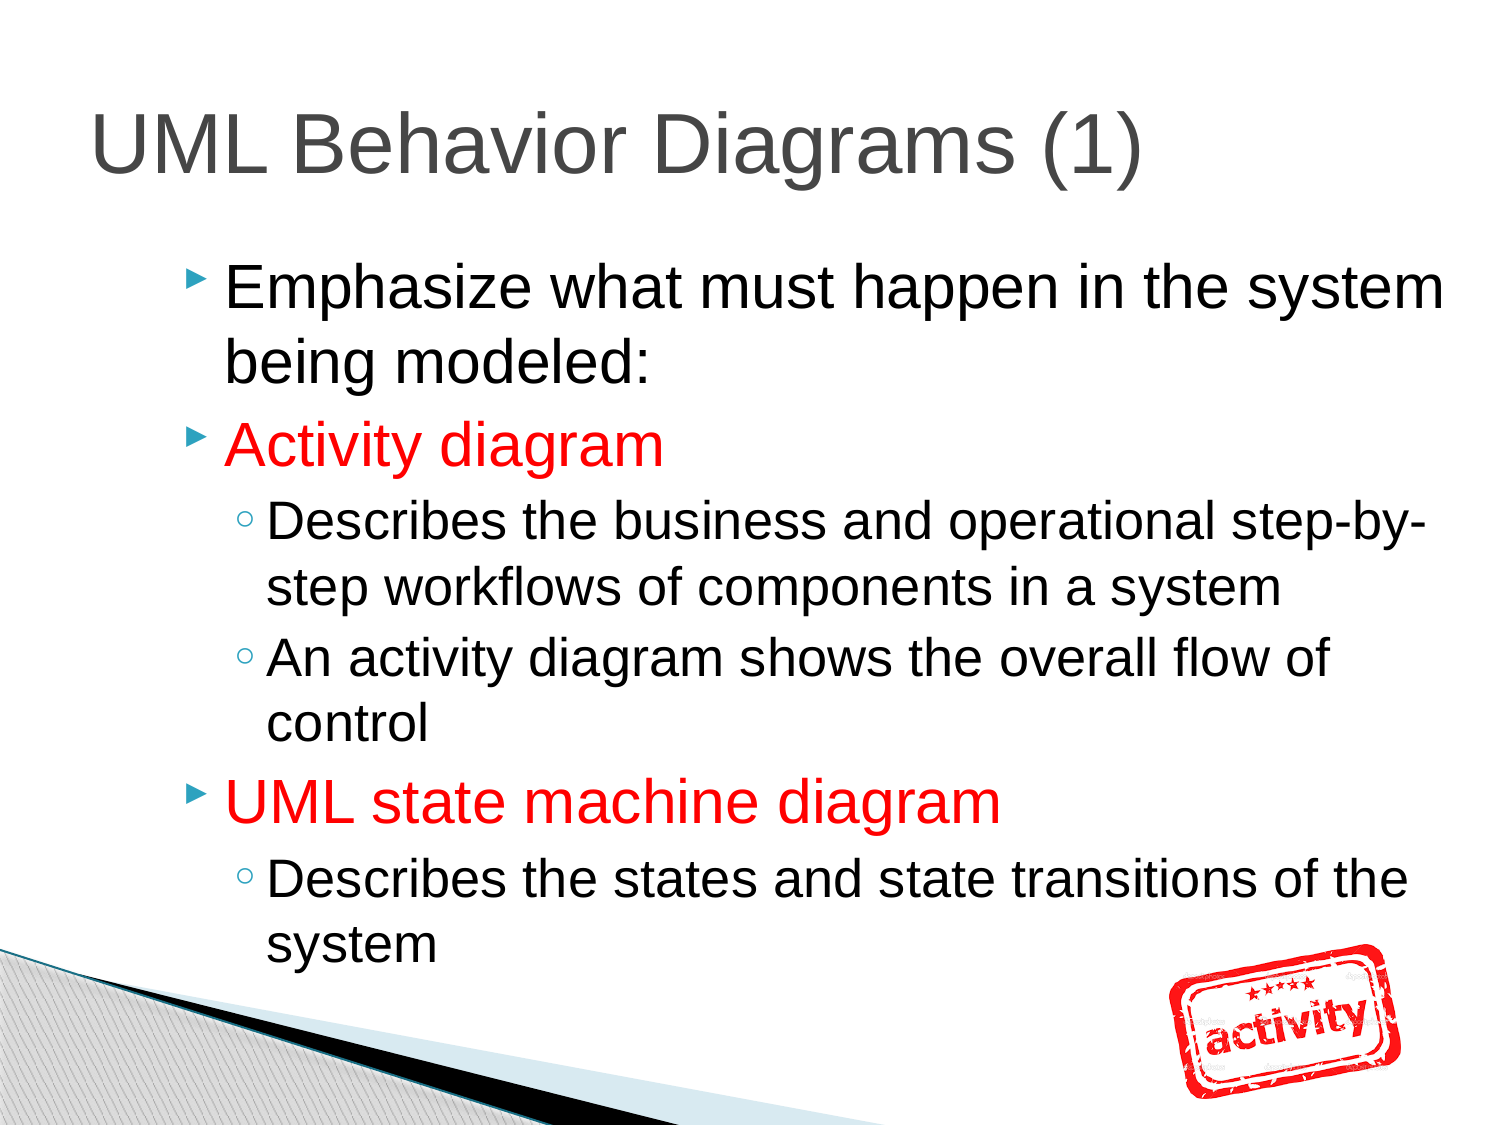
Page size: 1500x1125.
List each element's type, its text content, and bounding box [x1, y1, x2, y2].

picture [1169, 944, 1401, 1099]
list Emphasize what must happen in the system being modeled: Activity diagram Describes the business and operational step-by-step workflows of components in a system An activity diagram shows the overall flow of control UML state machine diagram Describes the states and state transitions of the system [150, 238, 1500, 981]
title UML Behavior Diagrams (1) [75, 45, 1425, 233]
